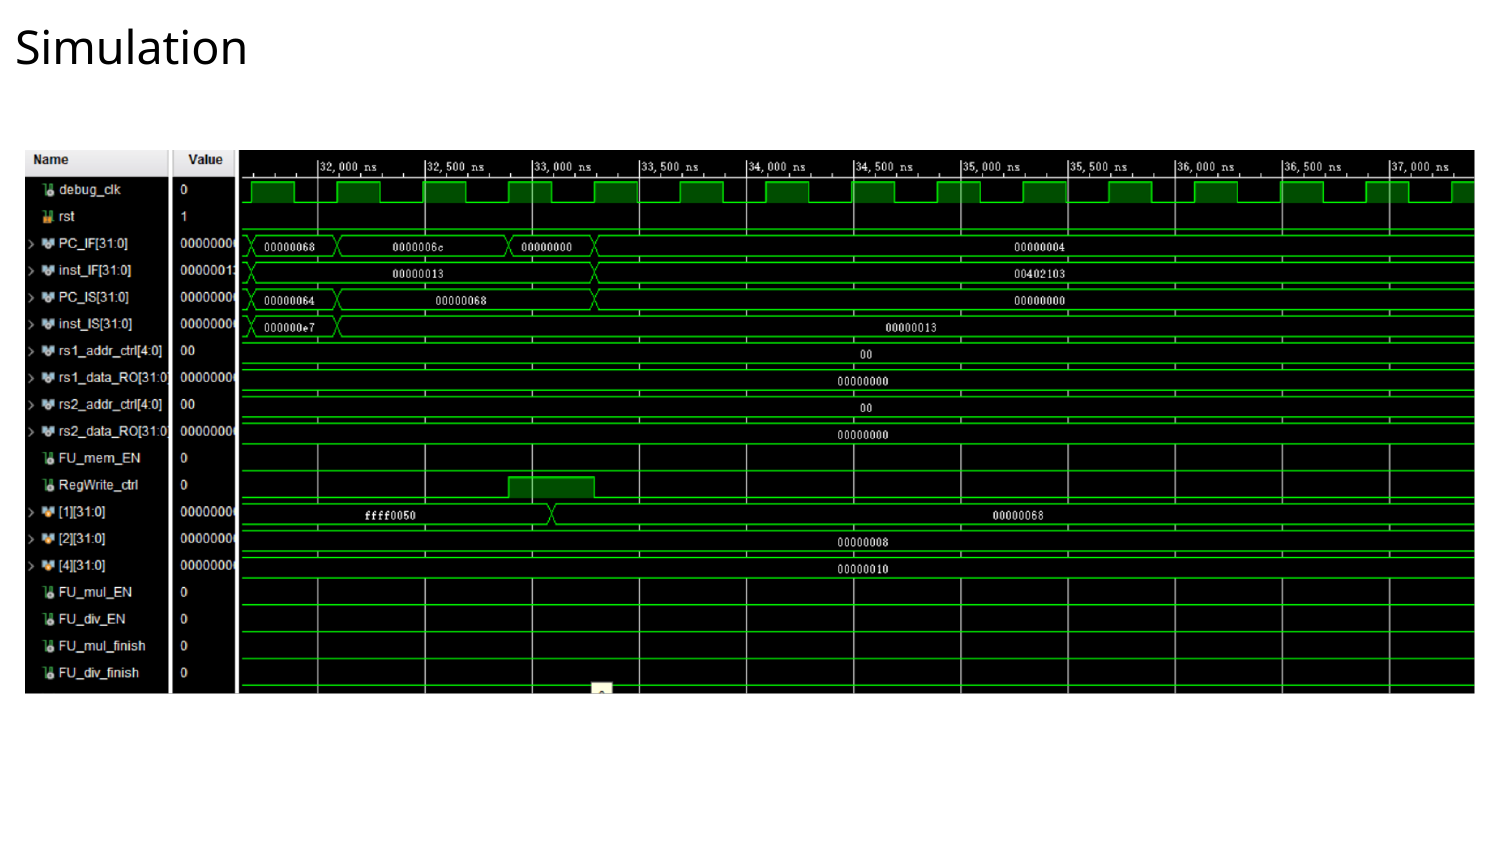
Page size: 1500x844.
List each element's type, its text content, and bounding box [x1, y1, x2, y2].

title Simulation [0, 0, 1398, 94]
picture [24, 149, 1476, 694]
